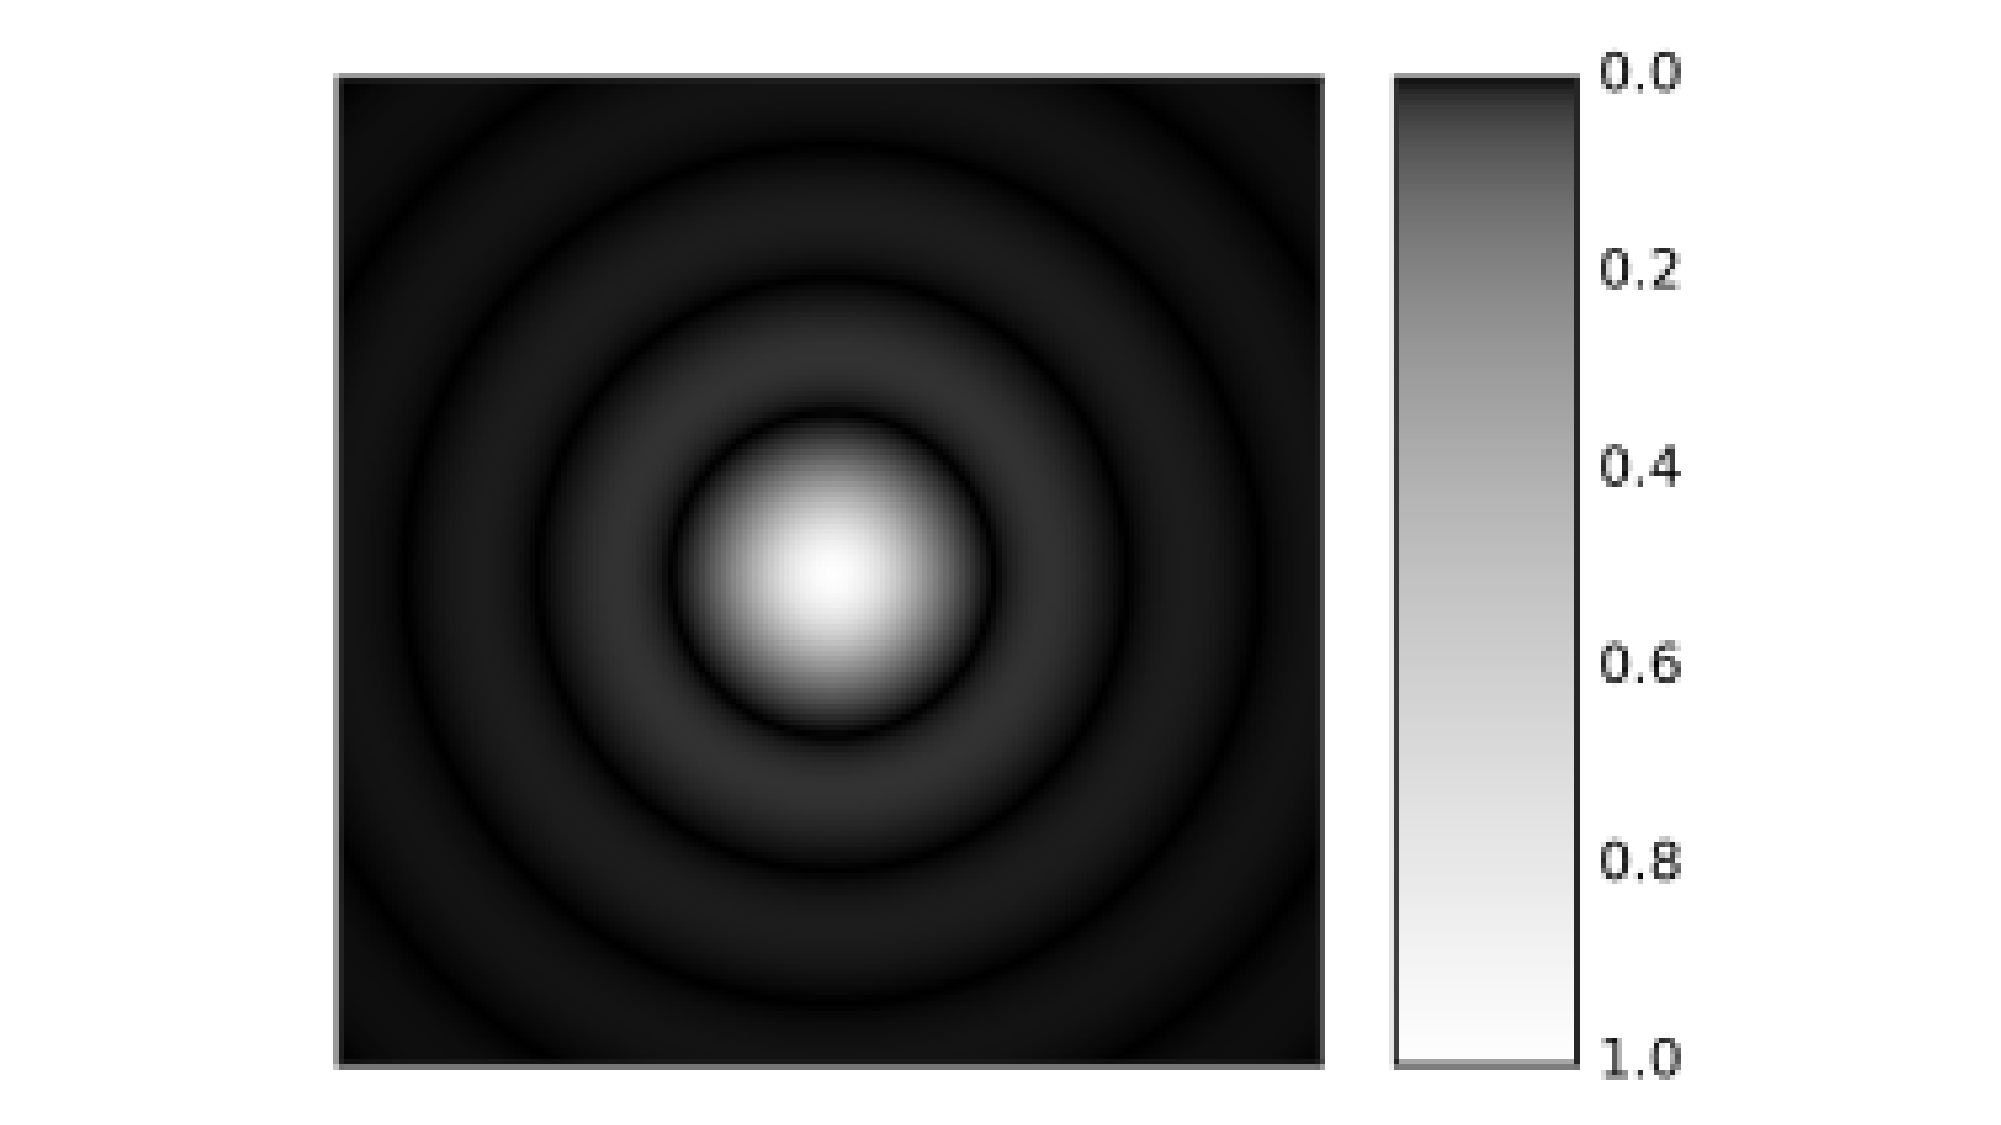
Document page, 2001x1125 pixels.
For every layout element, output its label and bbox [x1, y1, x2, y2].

picture [249, 10, 1750, 1123]
